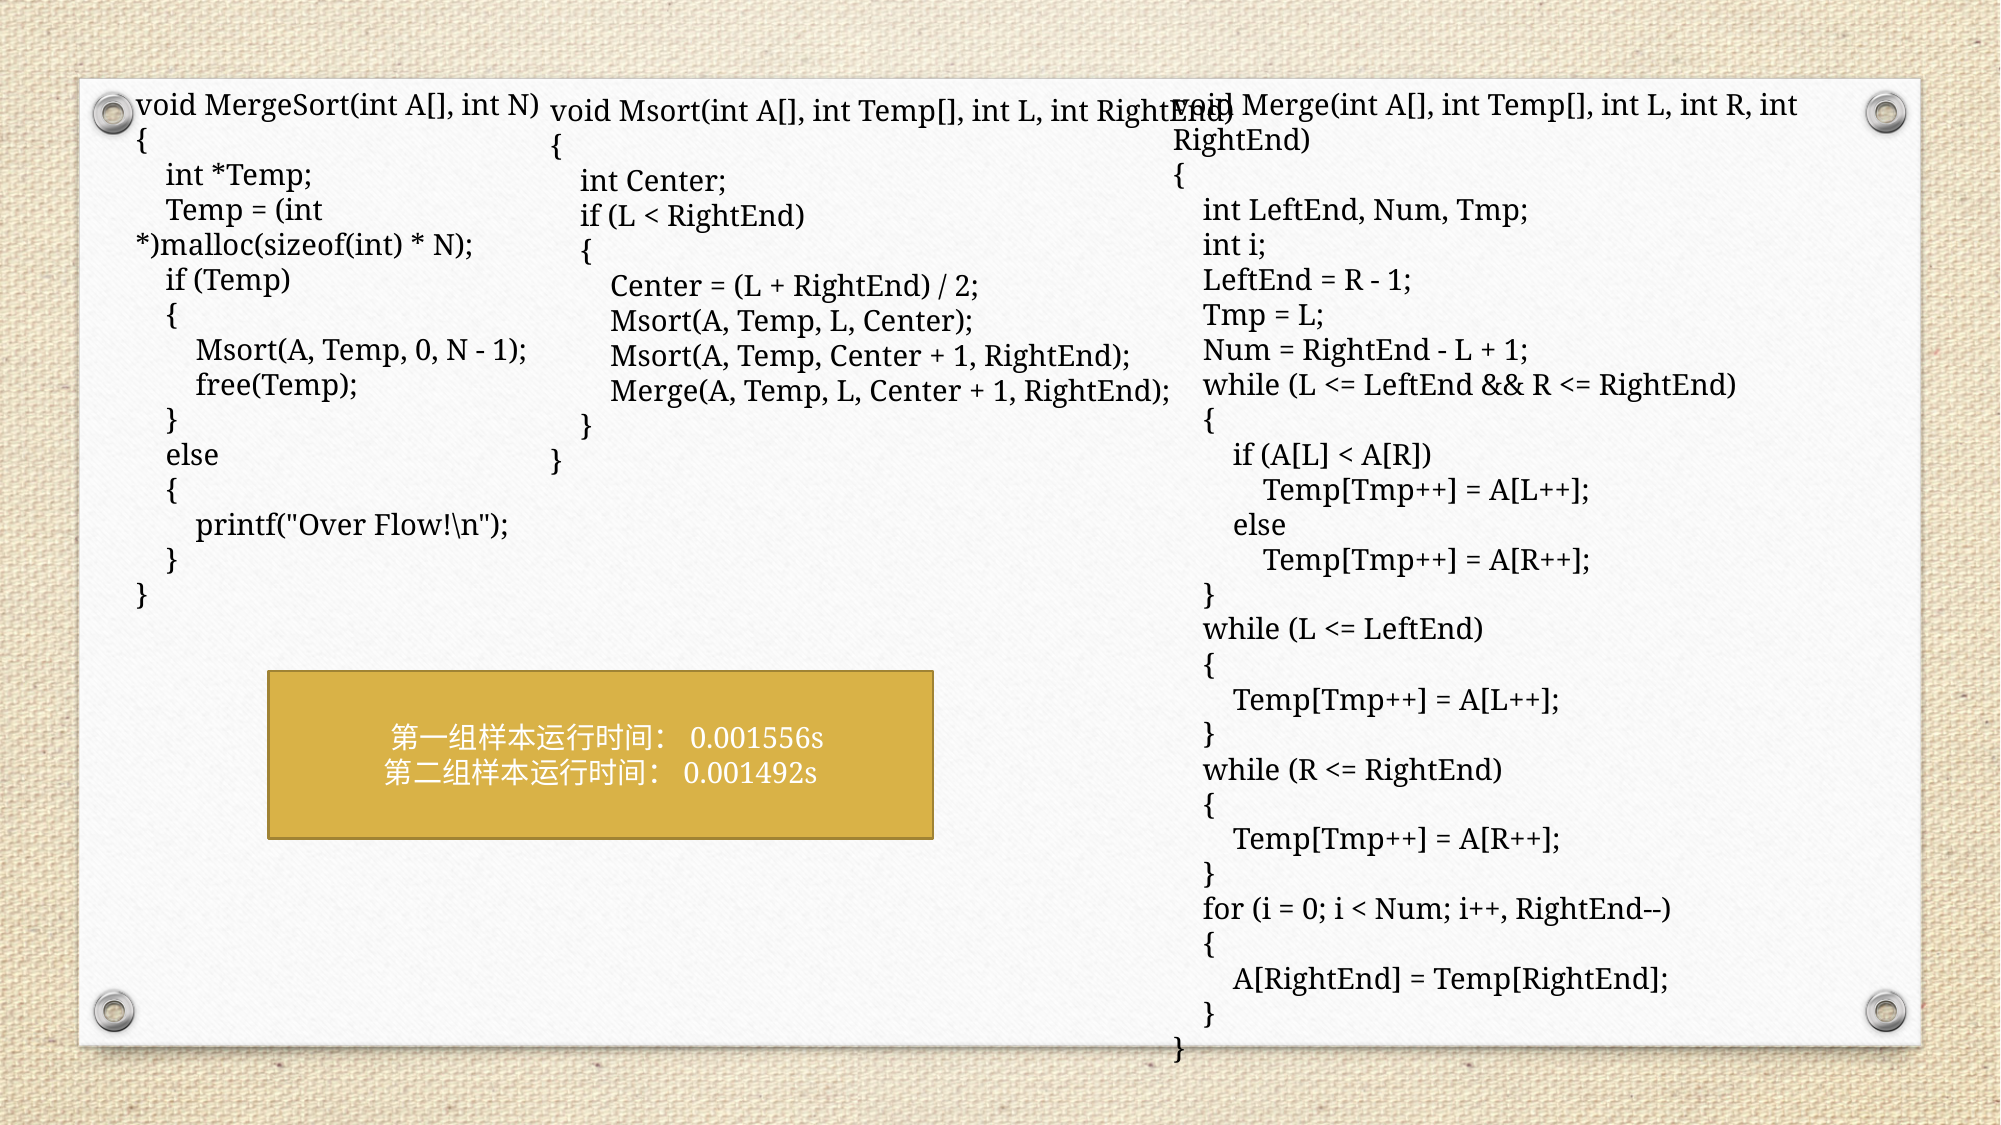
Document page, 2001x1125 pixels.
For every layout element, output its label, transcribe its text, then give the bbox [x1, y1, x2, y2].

text_box void Merge(int A[], int Temp[], int L, int R, int RightEnd) { int LeftEnd, Num, Tmp; int i; LeftEnd = R - 1; Tmp = L; Num = RightEnd - L + 1; while (L <= LeftEnd && R <= RightEnd) { if (A[L] < A[R]) Temp[Tmp++] = A[L++]; else Temp[Tmp++] = A[R++]; } while (L <= LeftEnd) { Temp[Tmp++] = A[L++]; } while (R <= RightEnd) { Temp[Tmp++] = A[R++]; } for (i = 0; i < Num; i++, RightEnd--) { A[RightEnd] = Temp[RightEnd]; } } [1158, 79, 1880, 1073]
text_box void Msort(int A[], int Temp[], int L, int RightEnd) { int Center; if (L < RightEnd) { Center = (L + RightEnd) / 2; Msort(A, Temp, L, Center); Msort(A, Temp, Center + 1, RightEnd); Merge(A, Temp, L, Center + 1, RightEnd); } } [535, 84, 1158, 485]
text_box 第一组样本运行时间：0.001556s 第二组样本运行时间：0.001492s [267, 670, 934, 840]
picture [0, 0, 2001, 1125]
text_box void MergeSort(int A[], int N) { int *Temp; Temp = (int *)malloc(sizeof(int) * N); if (Temp) { Msort(A, Temp, 0, N - 1); free(Temp); } else { printf("Over Flow!\n"); } } [120, 79, 575, 619]
